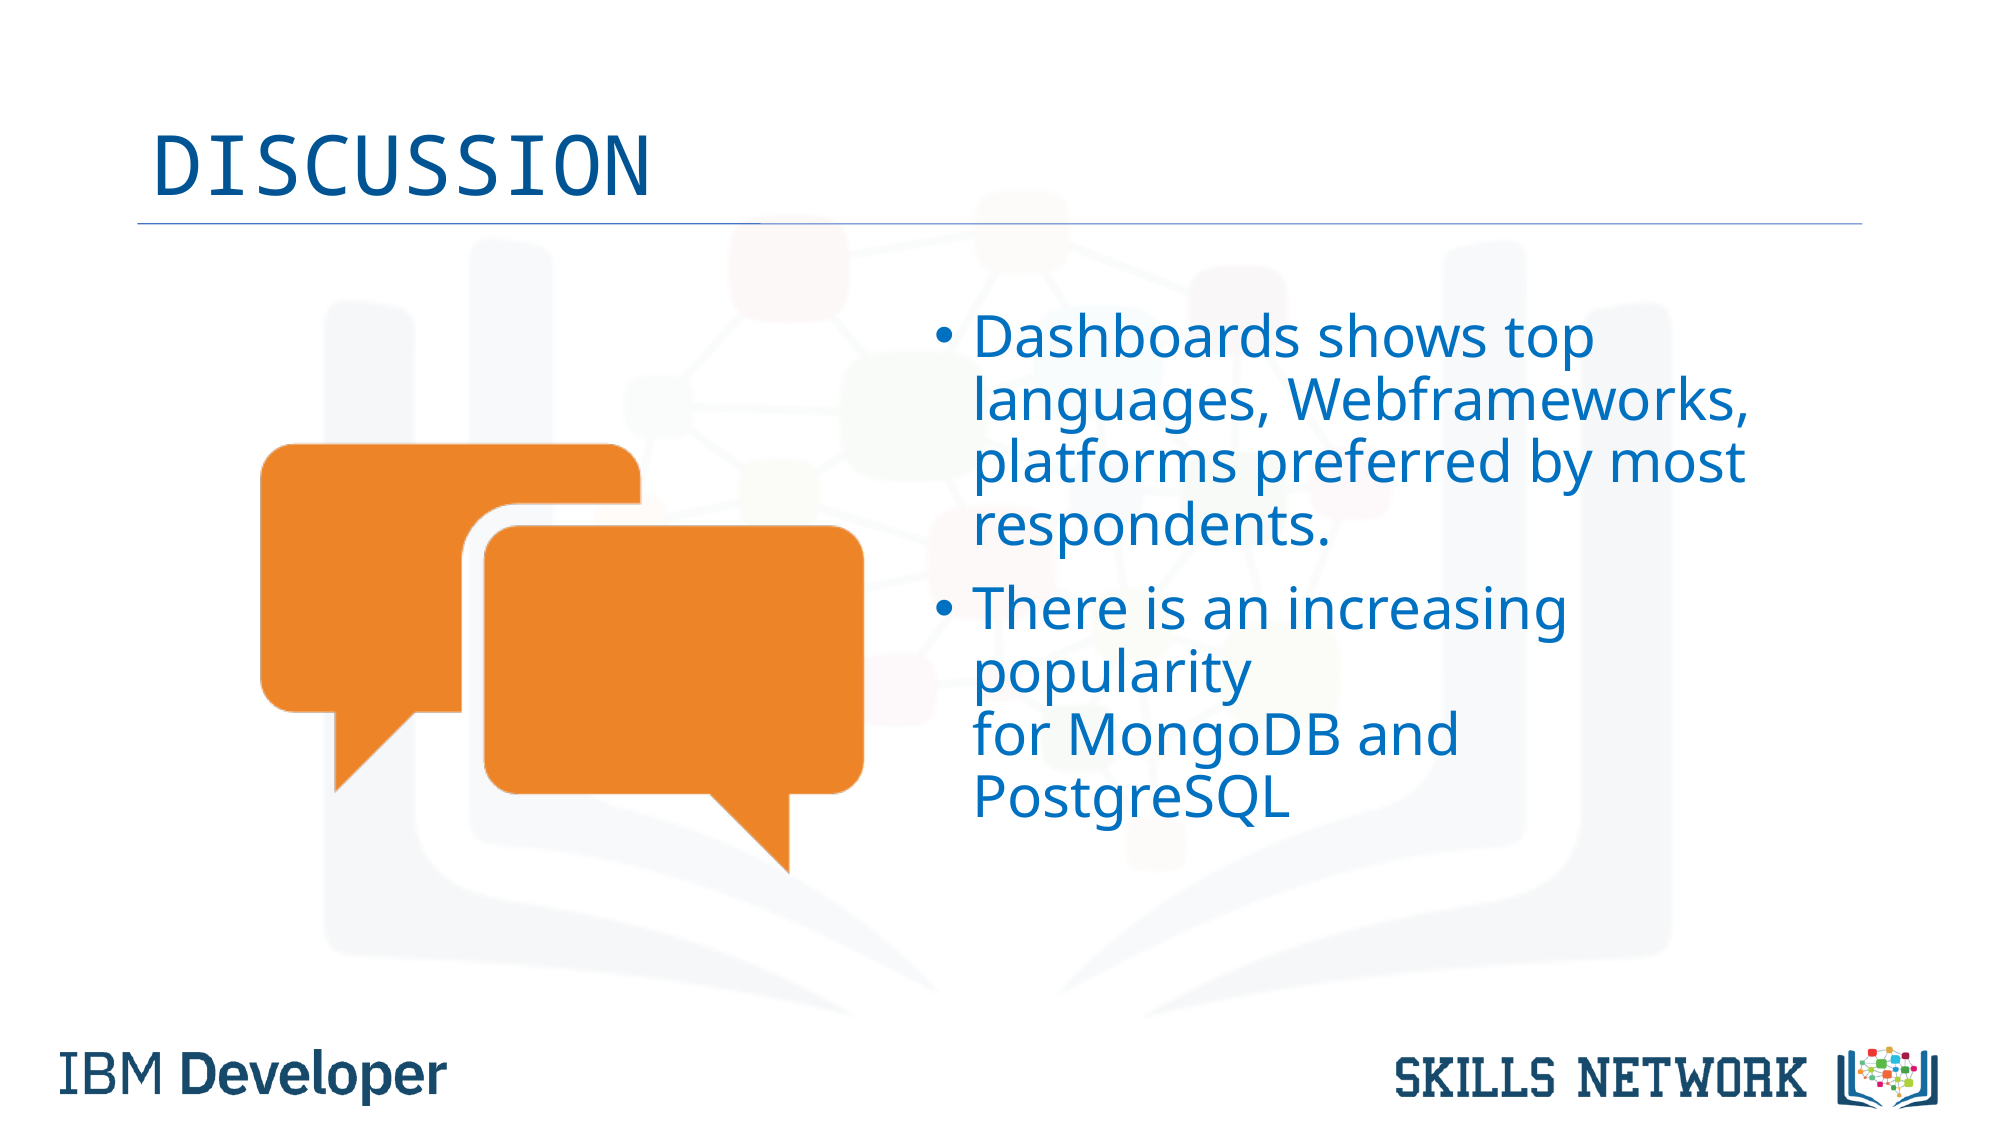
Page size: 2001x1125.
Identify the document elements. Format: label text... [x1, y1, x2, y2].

picture [55, 1045, 459, 1108]
picture [1390, 1045, 1945, 1111]
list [205, 299, 920, 1014]
list Dashboards shows top languages, Webframeworks, platforms preferred by most respondents. There is an increasing popularity for MongoDB and PostgreSQL [919, 299, 1770, 1084]
title DISCUSSION [137, 59, 1863, 278]
